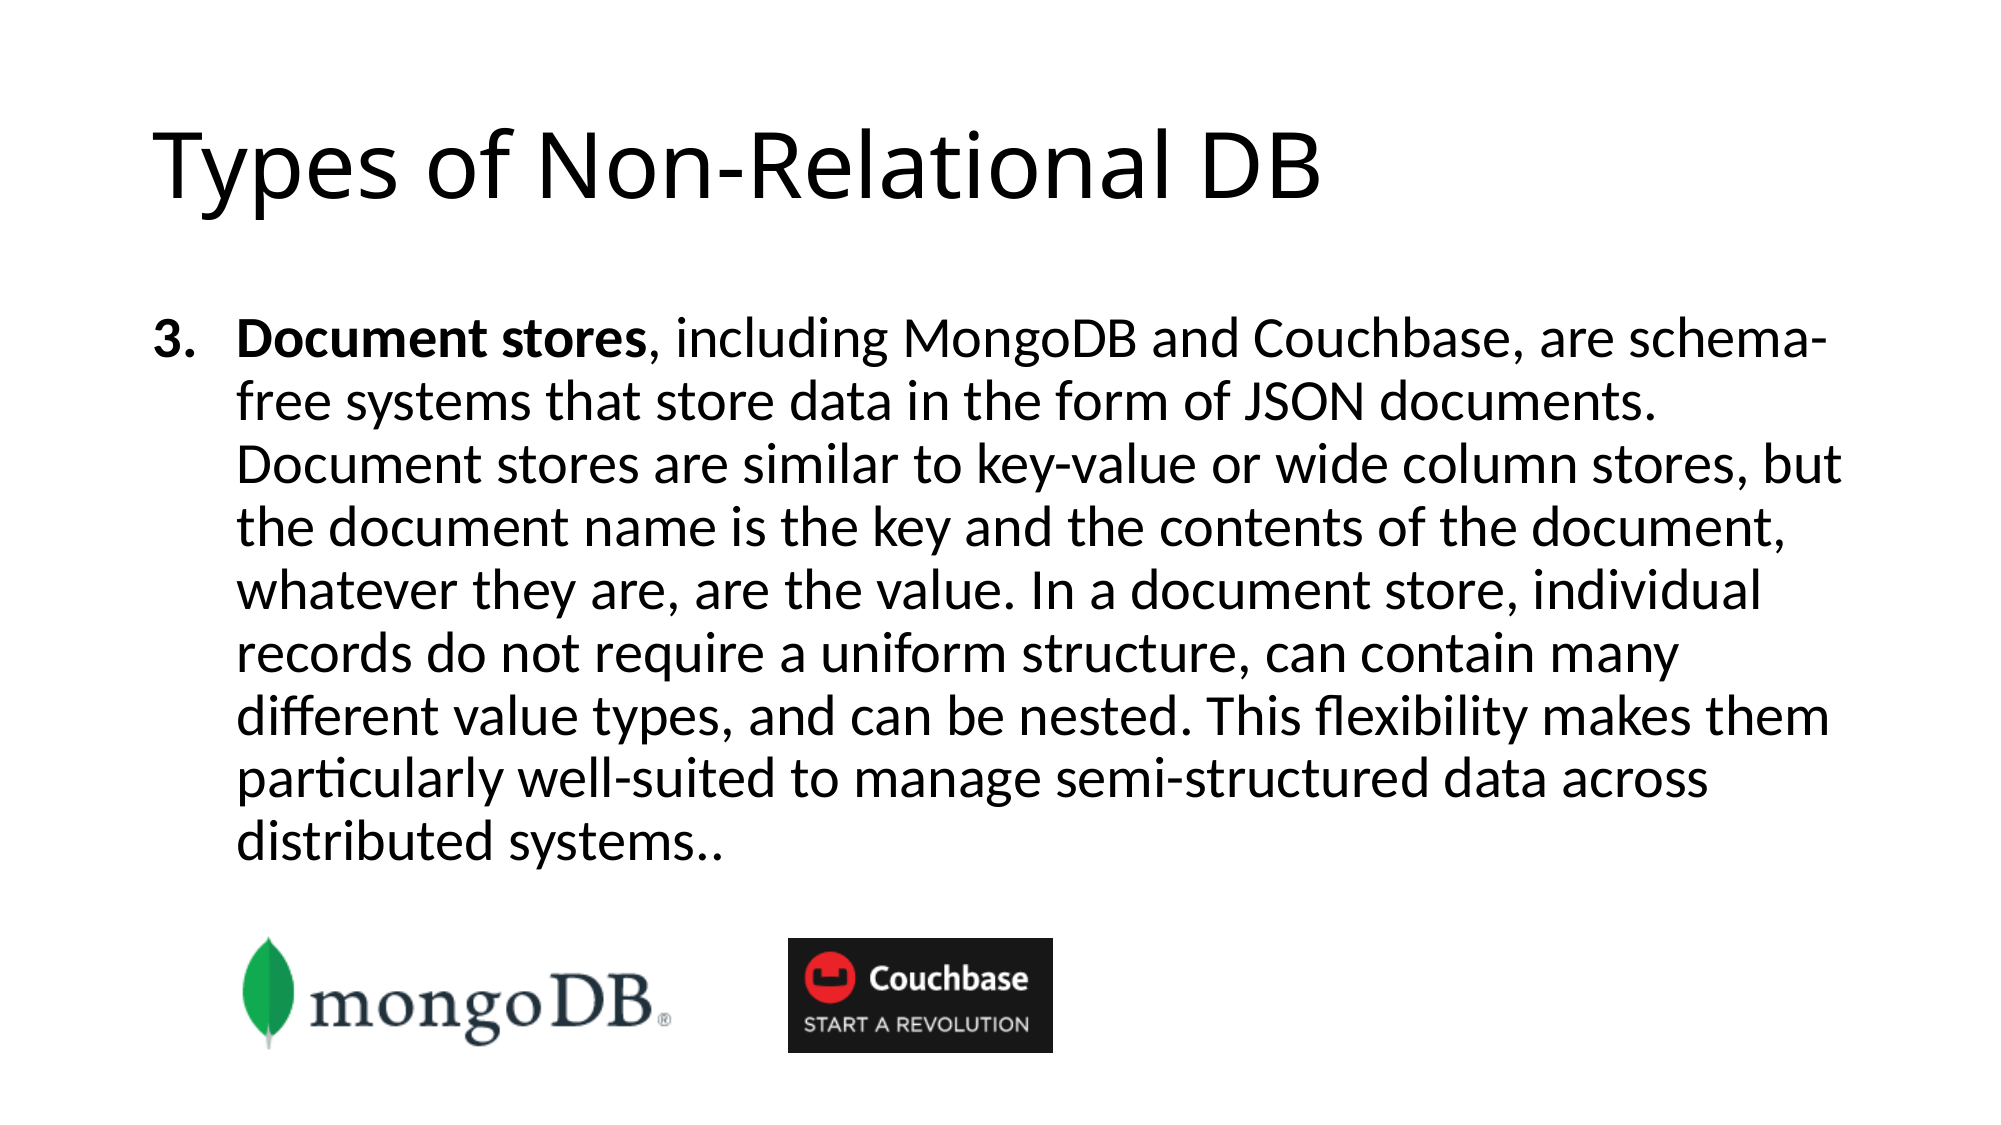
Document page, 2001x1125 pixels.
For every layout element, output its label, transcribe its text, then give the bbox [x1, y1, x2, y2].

title Types of Non-Relational DB [137, 59, 1863, 278]
list Document stores, including MongoDB and Couchbase, are schema-free systems that store data in the form of JSON documents. Document stores are similar to key-value or wide column stores, but the document name is the key and the contents of the document, whatever they are, are the value. In a document store, individual records do not require a uniform structure, can contain many different value types, and can be nested. This flexibility makes them particularly well-suited to manage semi-structured data across distributed systems.. [137, 299, 1863, 1014]
picture [230, 927, 696, 1063]
picture [788, 938, 1053, 1053]
